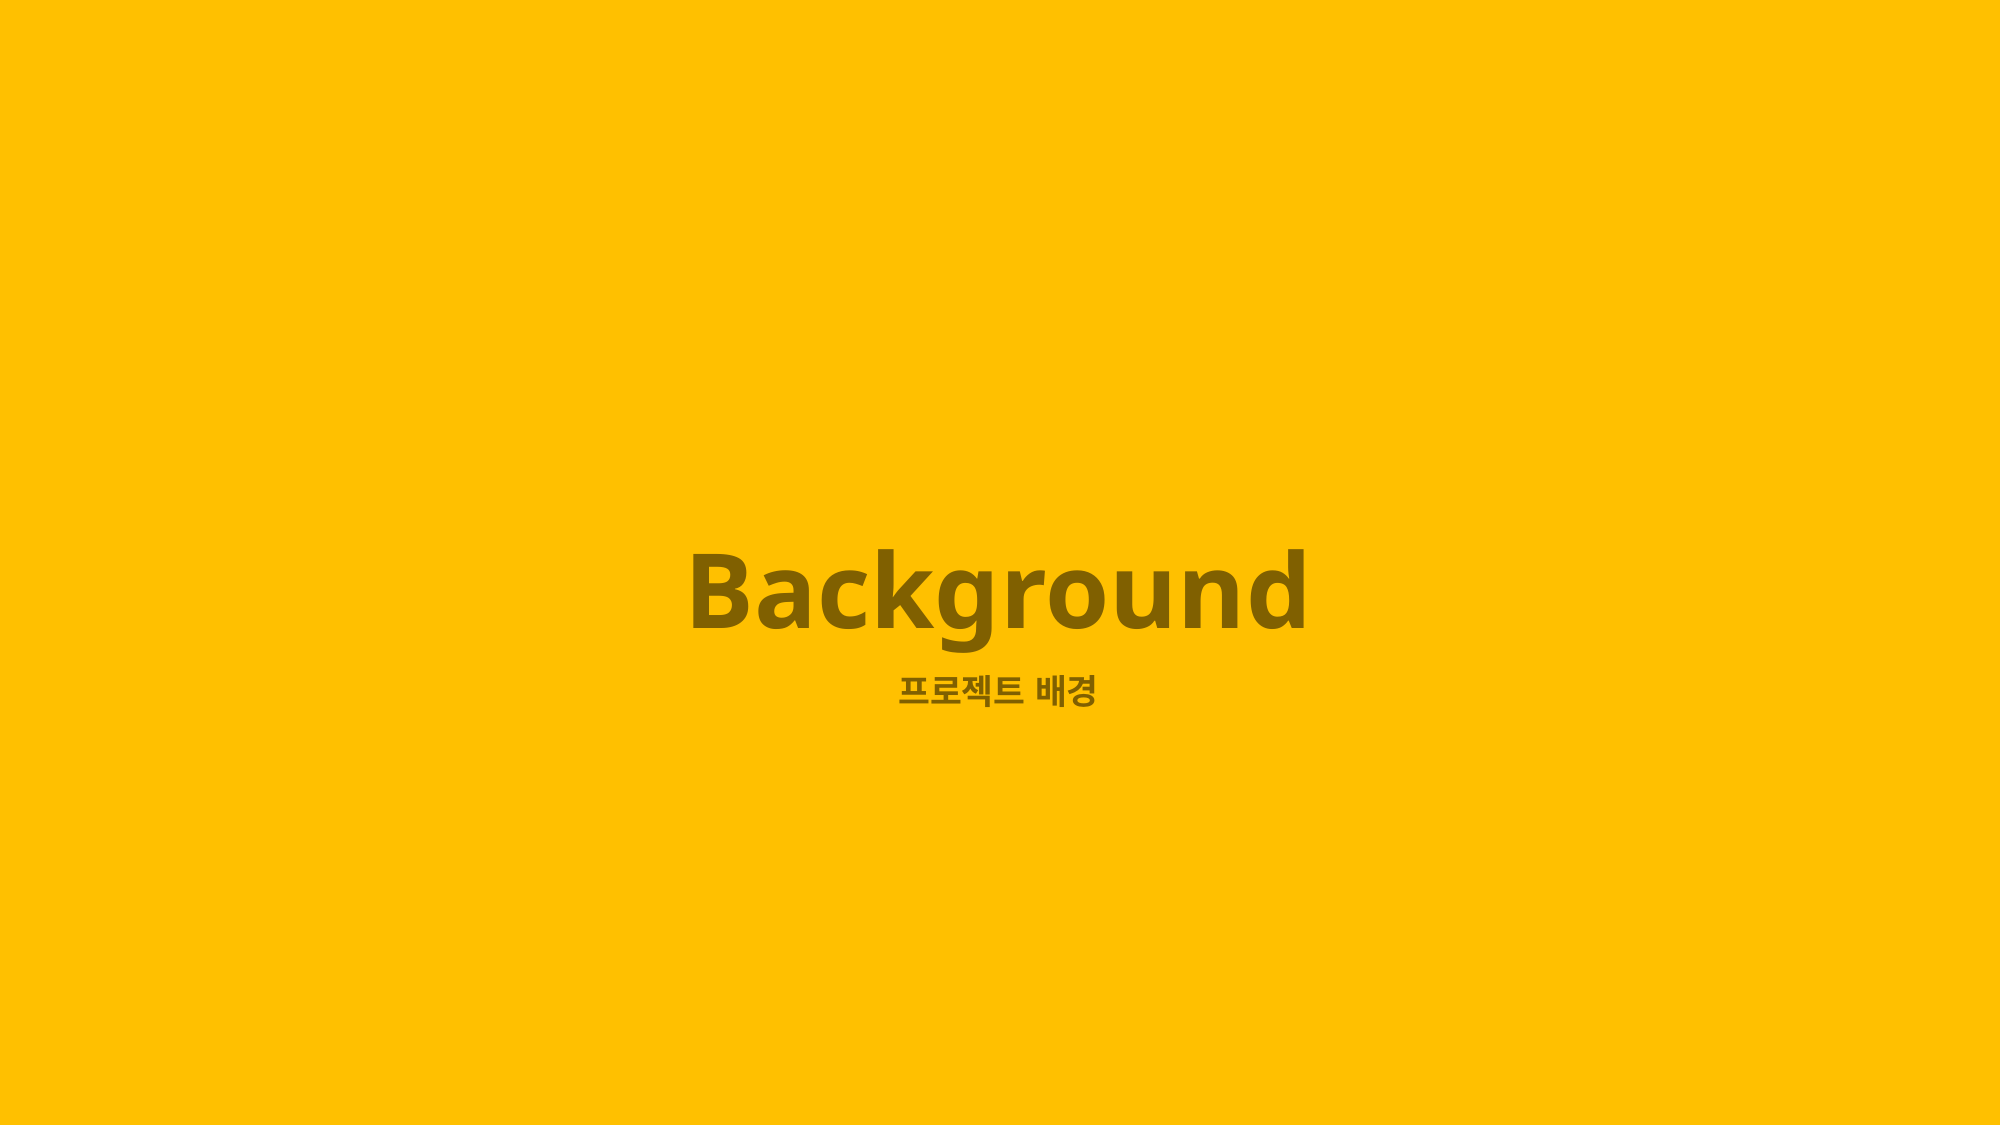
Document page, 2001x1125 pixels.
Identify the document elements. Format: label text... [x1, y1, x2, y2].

title Background 프로젝트 배경 [248, 451, 1749, 844]
